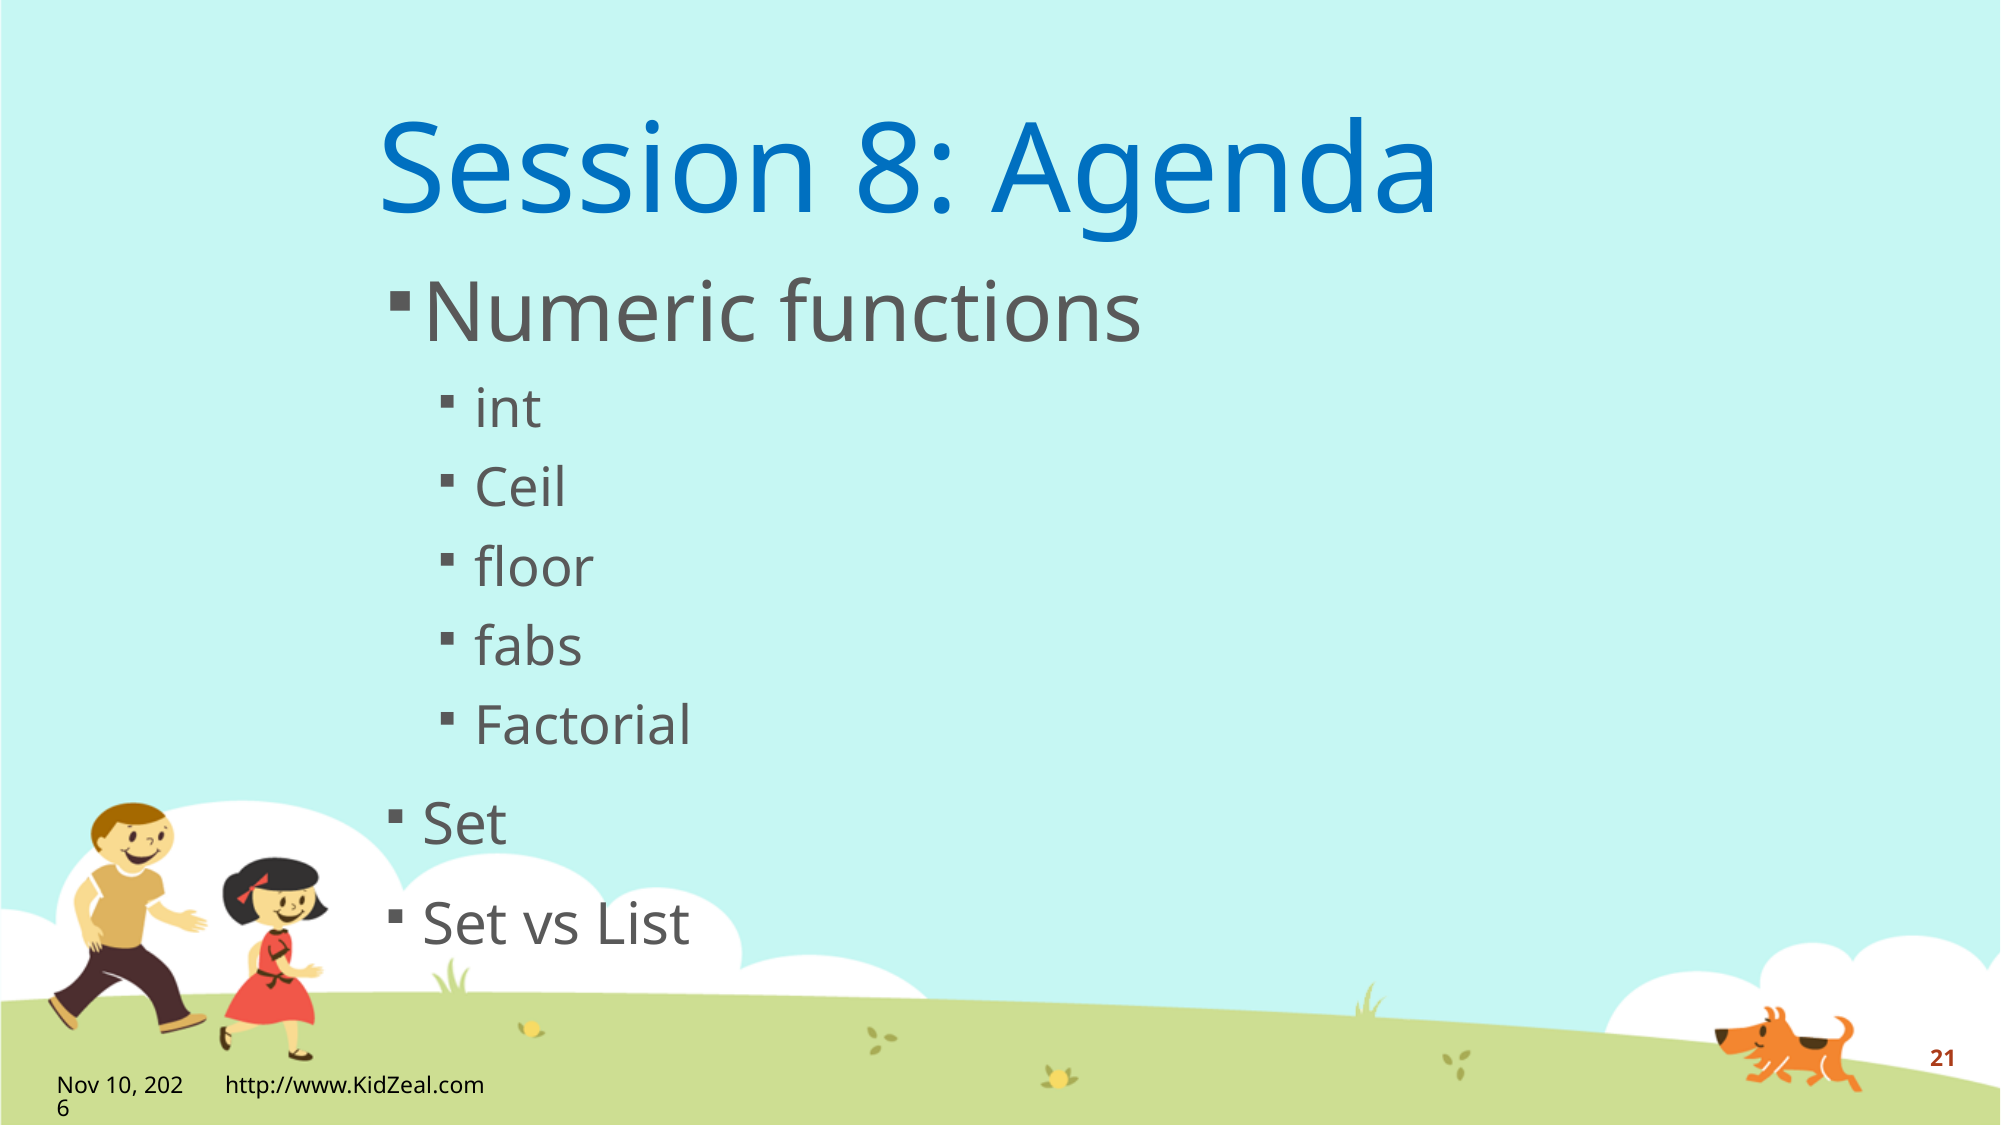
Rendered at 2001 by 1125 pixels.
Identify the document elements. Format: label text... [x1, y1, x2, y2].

slide_number 21 [1899, 1030, 1988, 1088]
title Session 8: Agenda [362, 50, 1900, 247]
list Numeric functions int Ceil floor fabs Factorial Set Set vs List [362, 262, 1900, 1031]
slide_number 30-Apr-20 [41, 1067, 200, 1105]
picture [0, 0, 2001, 1125]
footer http://www.KidZeal.com [210, 1067, 1338, 1105]
